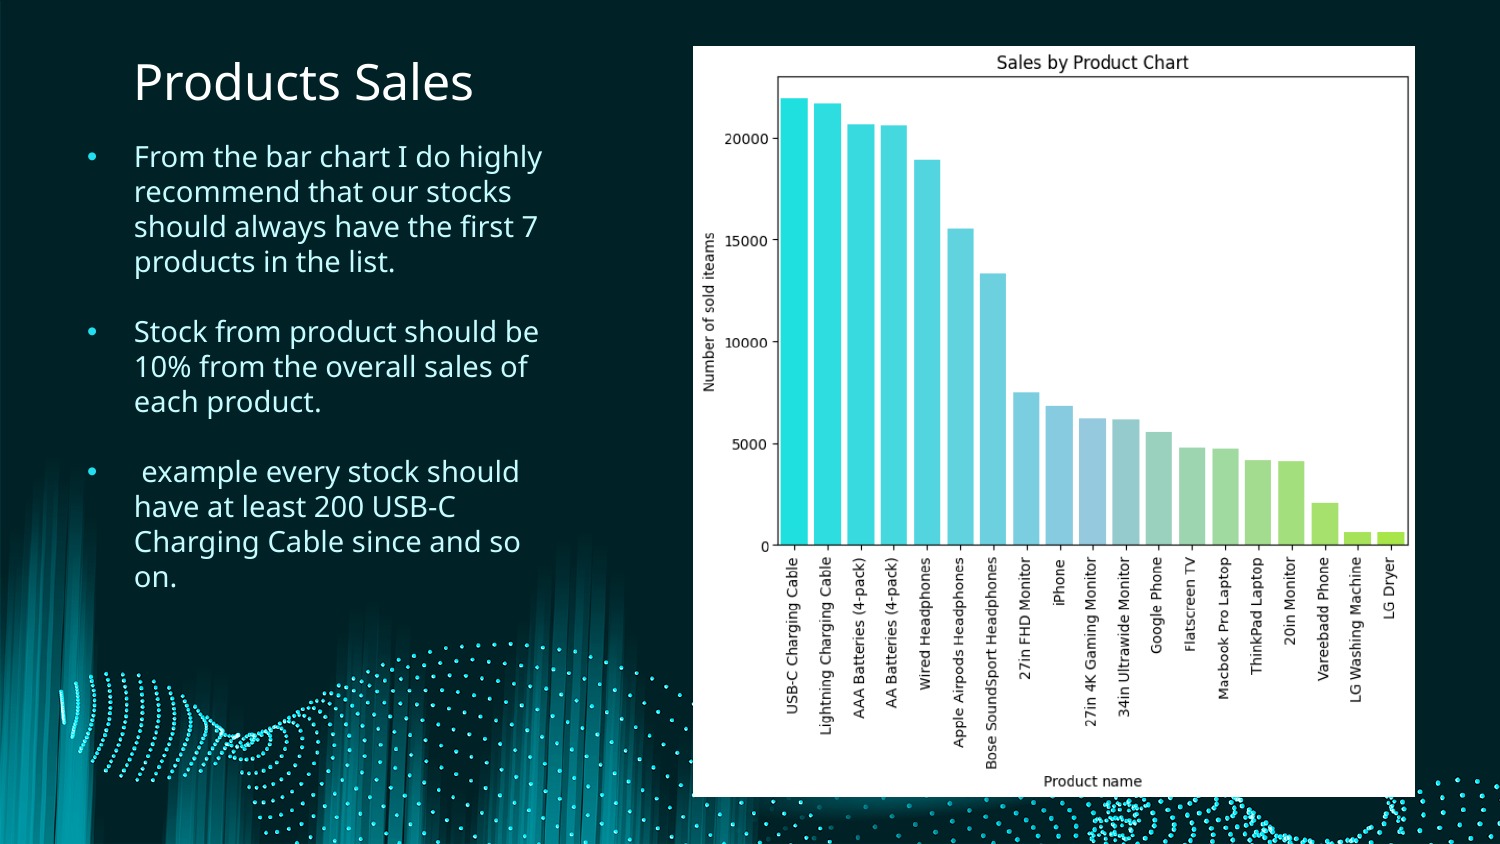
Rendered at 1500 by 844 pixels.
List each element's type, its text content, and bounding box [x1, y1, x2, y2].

picture [0, 0, 1500, 844]
text_box From the bar chart I do highly recommend that our stocks should always have the first 7 products in the list. Stock from product should be 10% from the overall sales of each product. example every stock should have at least 200 USB-C Charging Cable since and so on. [72, 123, 567, 551]
title Products Sales [0, 35, 664, 191]
